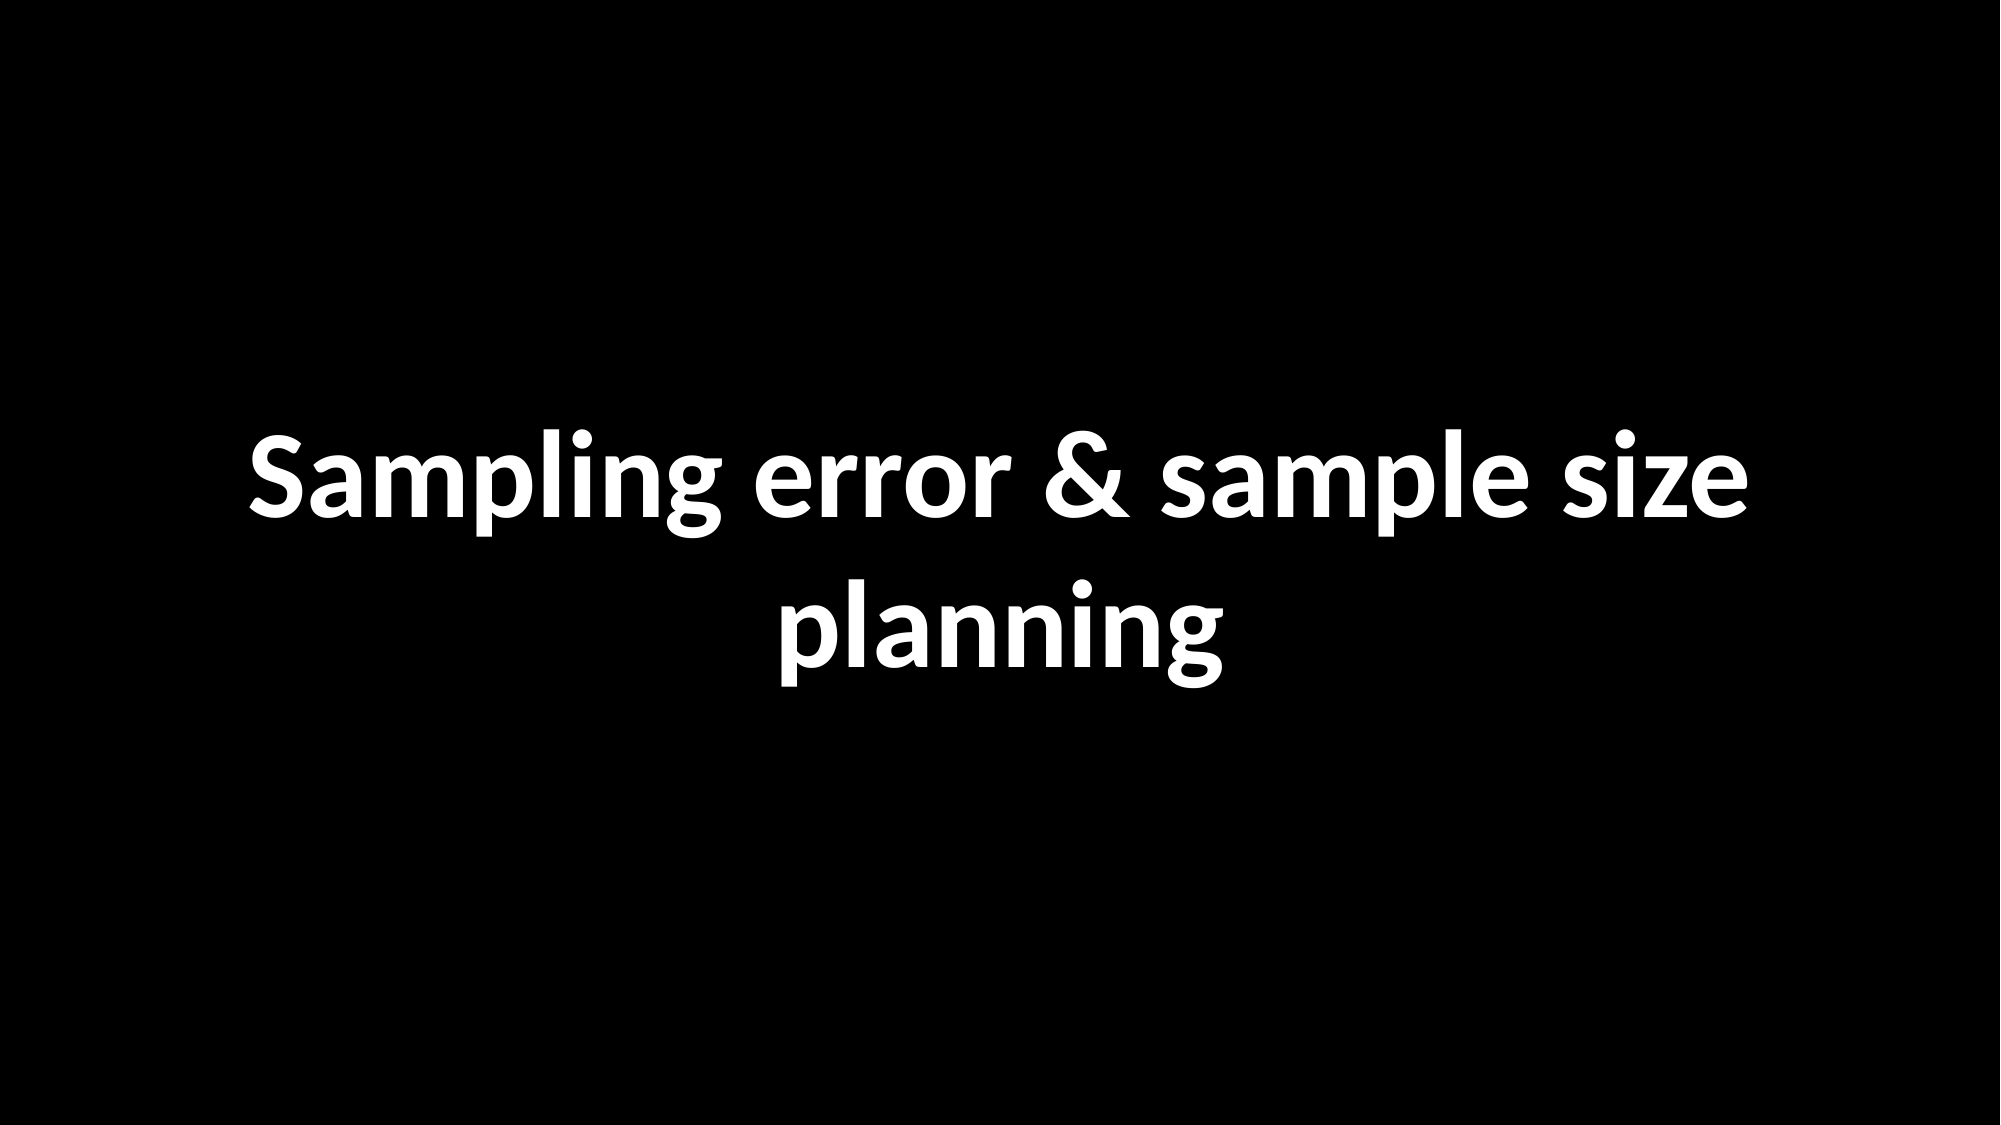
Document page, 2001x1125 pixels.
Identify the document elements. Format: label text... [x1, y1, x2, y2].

title Sampling error & sample size planning [99, 464, 1900, 622]
